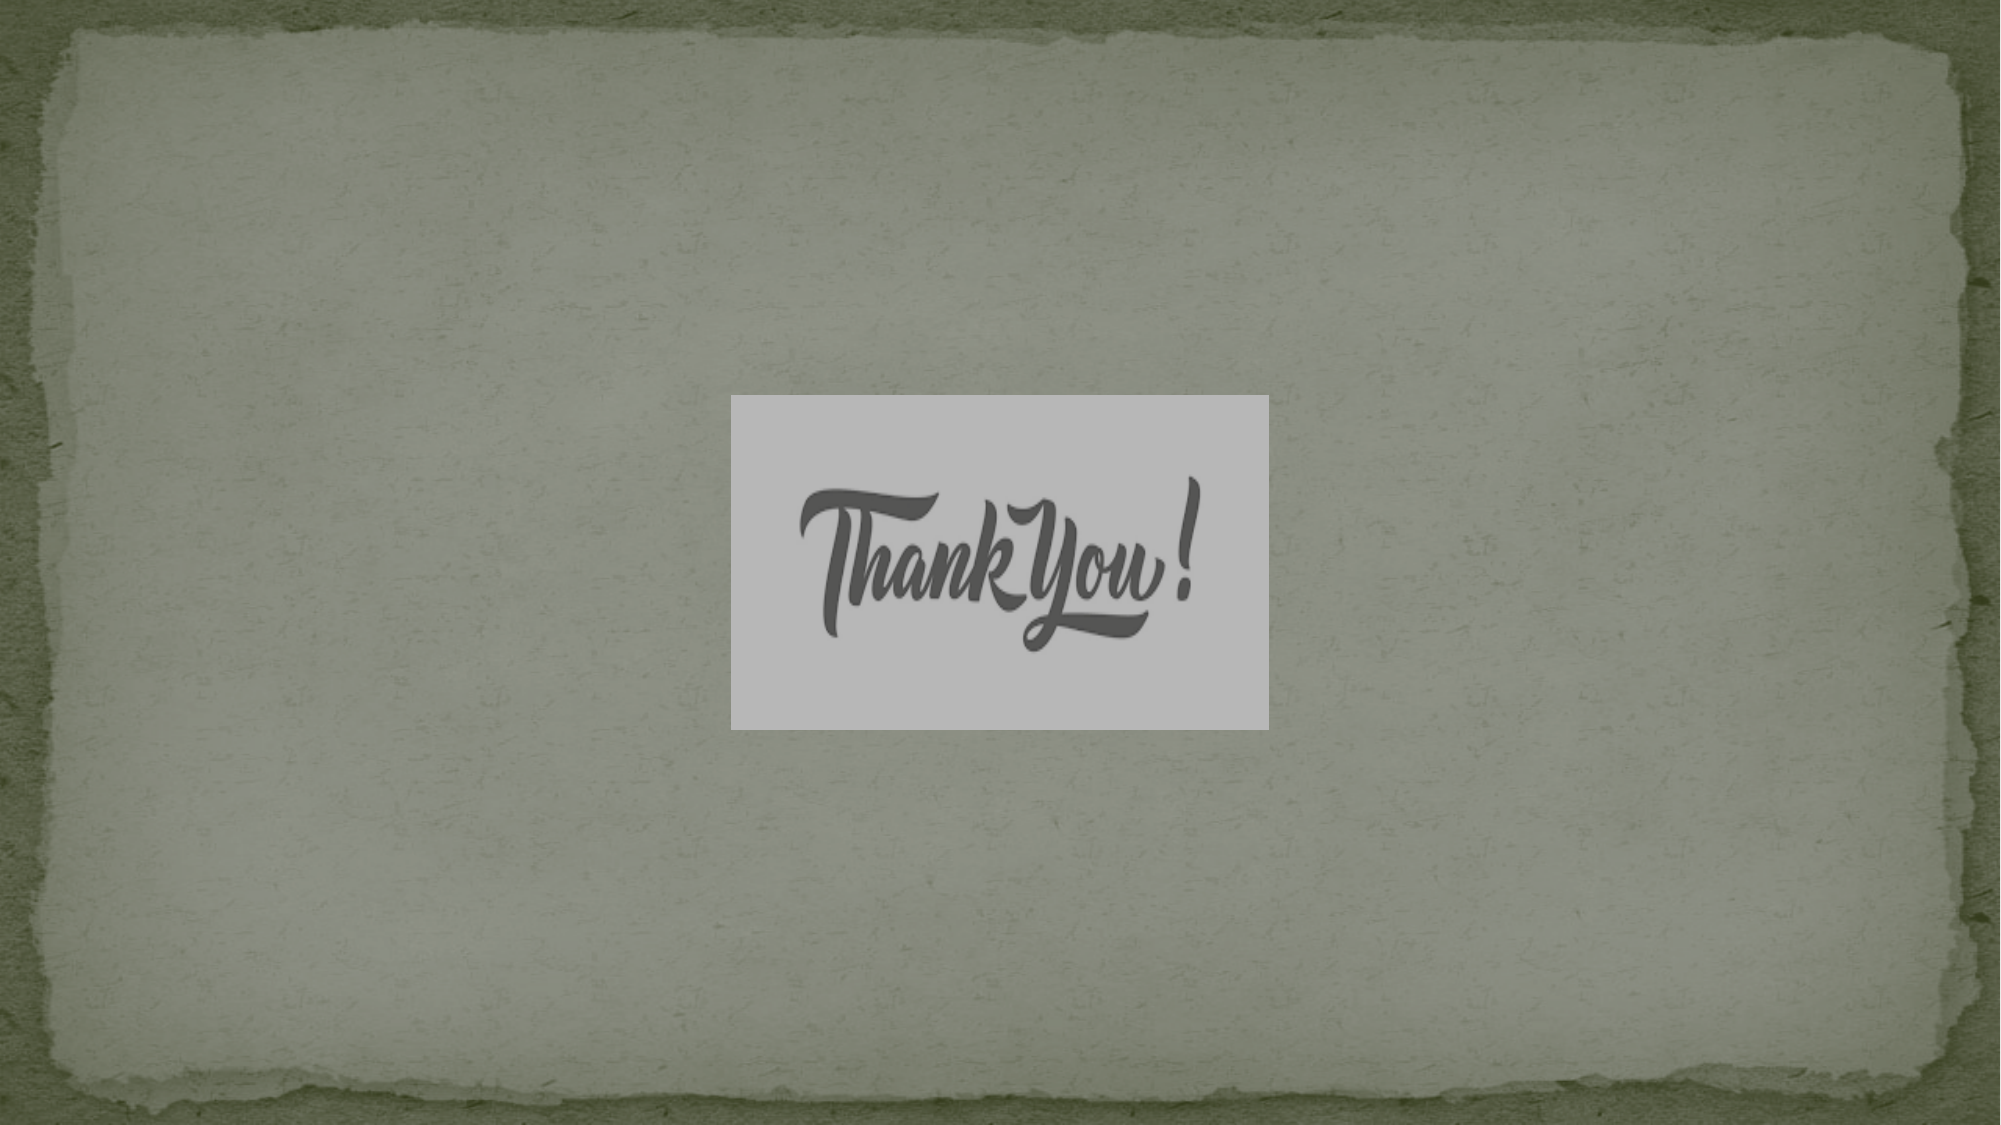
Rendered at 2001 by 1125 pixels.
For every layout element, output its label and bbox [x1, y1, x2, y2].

picture [733, 397, 1269, 730]
